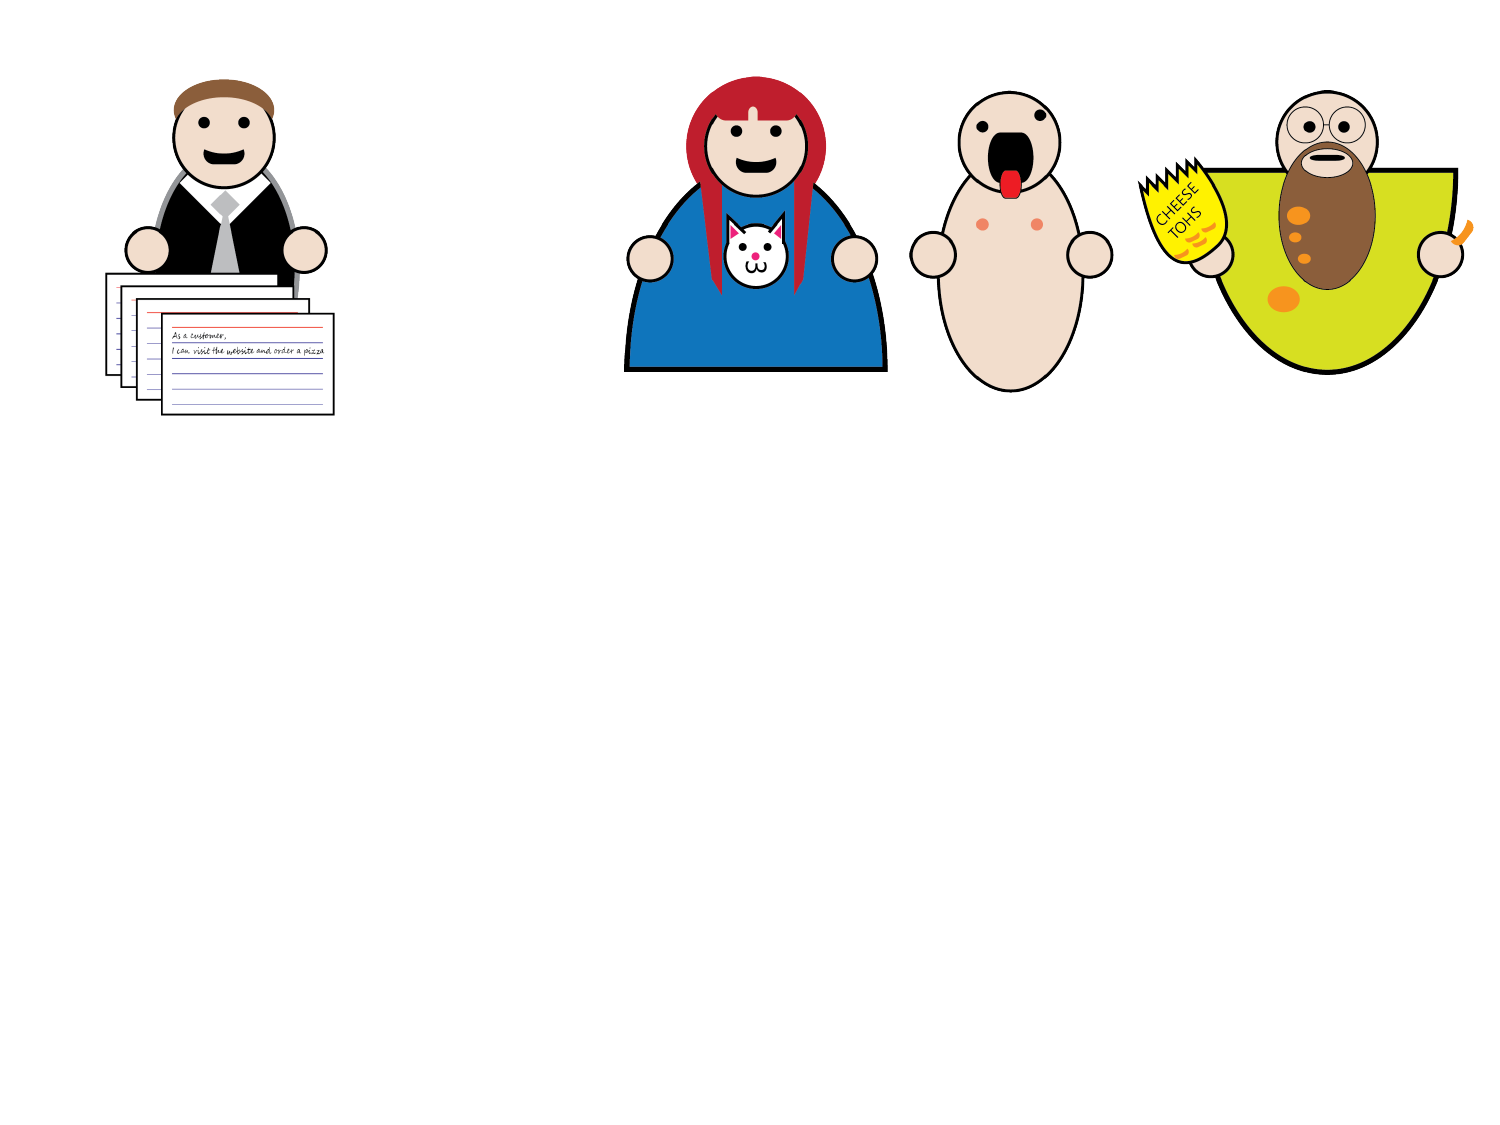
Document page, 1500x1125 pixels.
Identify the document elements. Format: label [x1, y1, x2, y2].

picture [1137, 90, 1474, 375]
picture [909, 90, 1114, 393]
picture [624, 76, 888, 373]
picture [24, 62, 417, 431]
